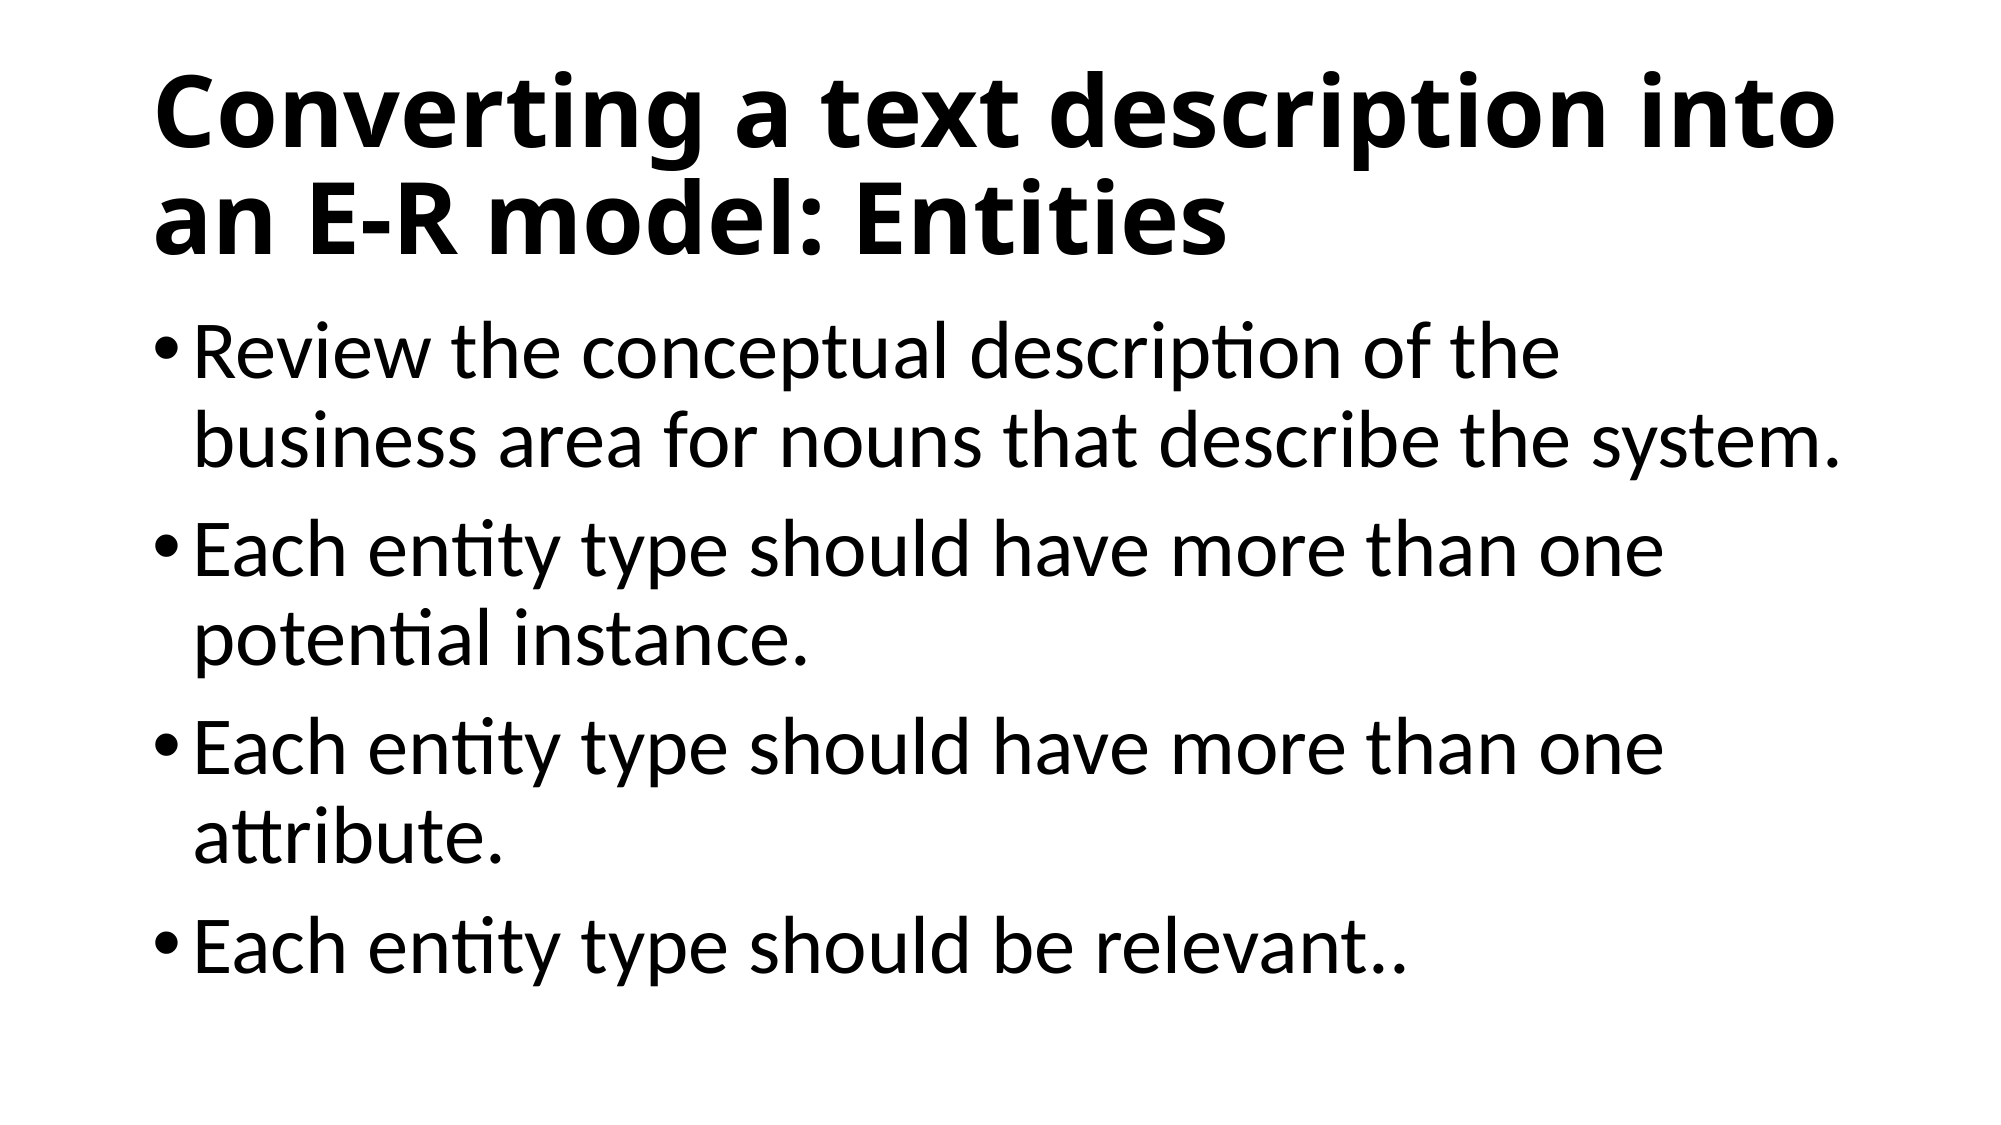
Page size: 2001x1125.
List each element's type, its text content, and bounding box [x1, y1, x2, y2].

list Review the conceptual description of the business area for nouns that describe the system. Each entity type should have more than one potential instance. Each entity type should have more than one attribute. Each entity type should be relevant.. [137, 299, 1863, 1014]
title Converting a text description into an E-R model: Entities [137, 59, 1863, 278]
